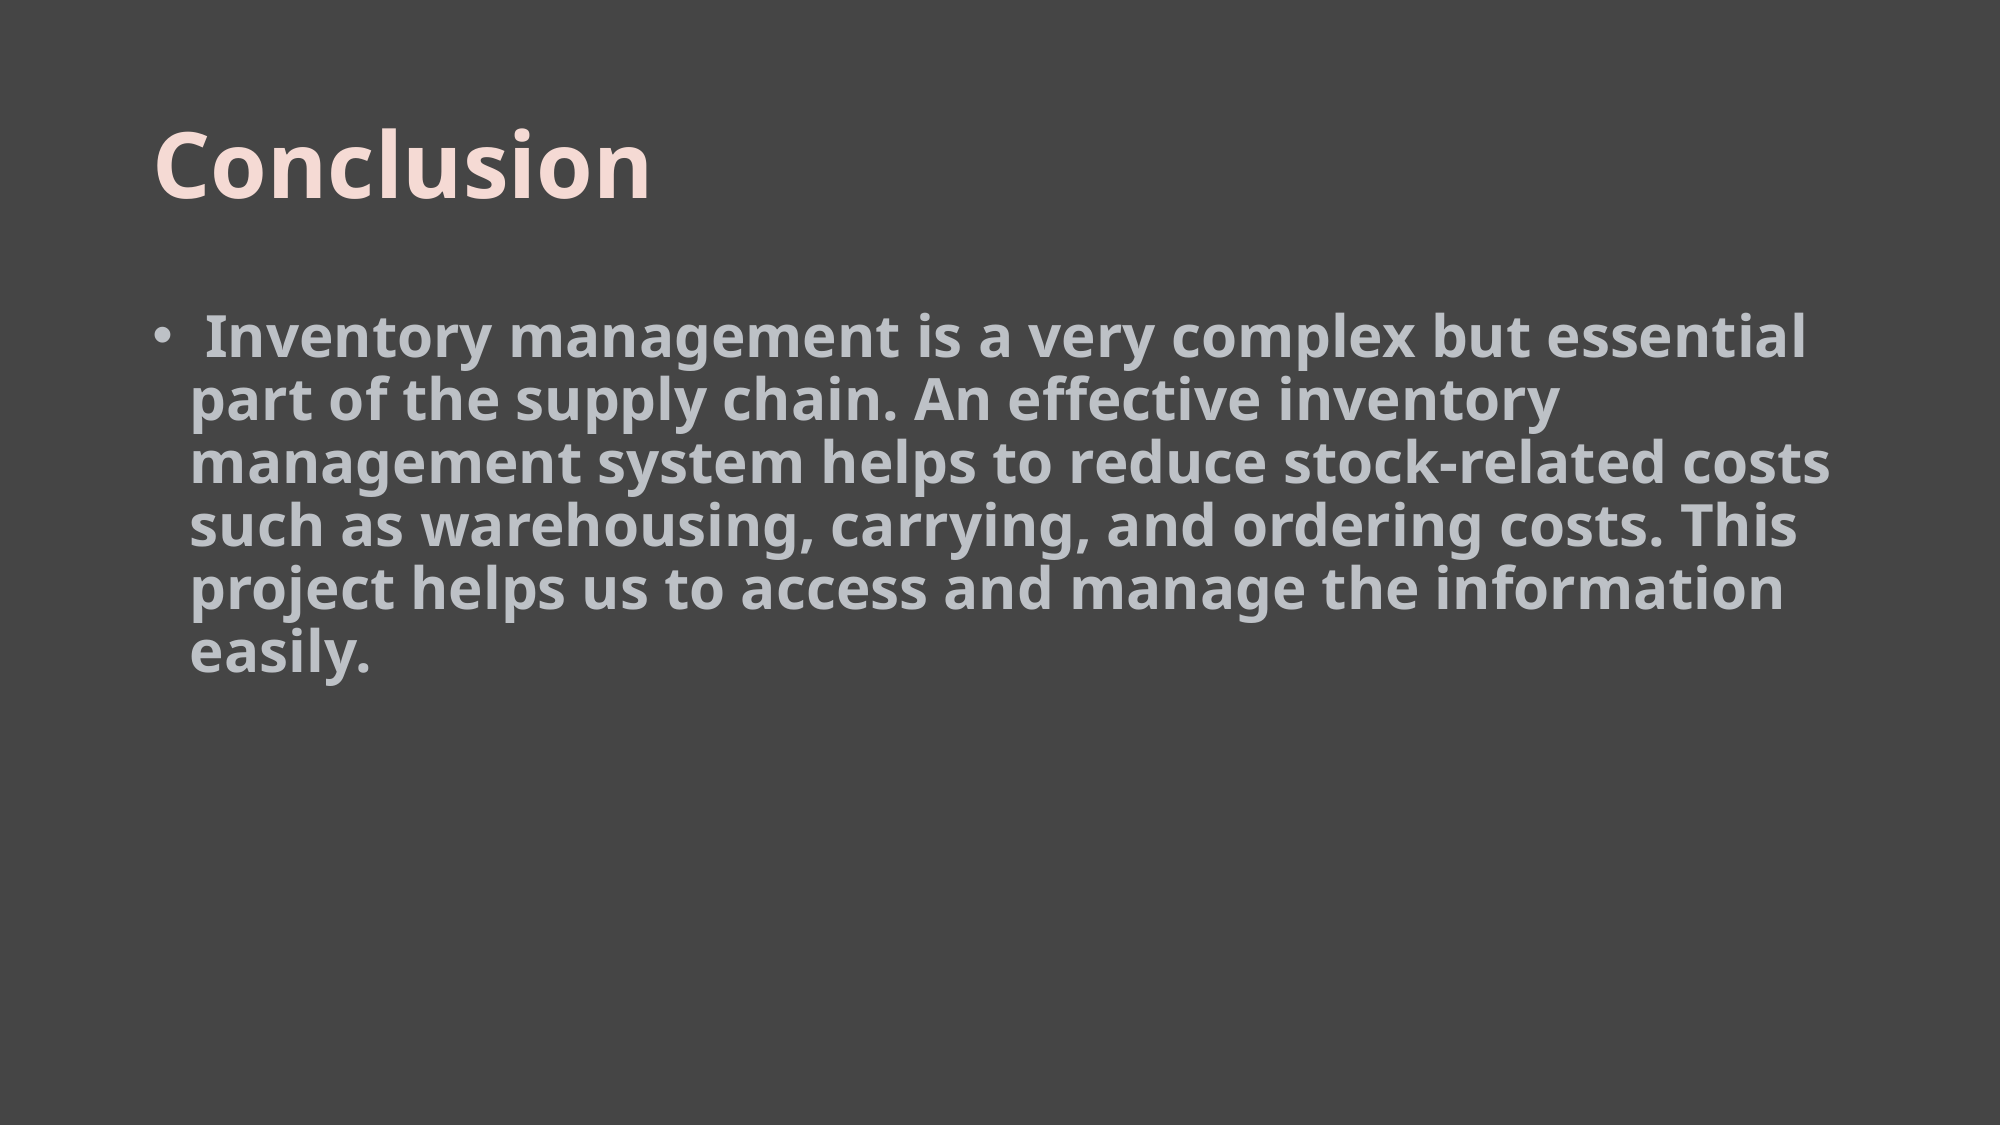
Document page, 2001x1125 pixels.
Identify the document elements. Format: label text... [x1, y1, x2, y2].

title Conclusion [137, 59, 1863, 278]
list Inventory management is a very complex but essential part of the supply chain. An effective inventory management system helps to reduce stock-related costs such as warehousing, carrying, and ordering costs. This project helps us to access and manage the information easily. [137, 299, 1863, 1014]
